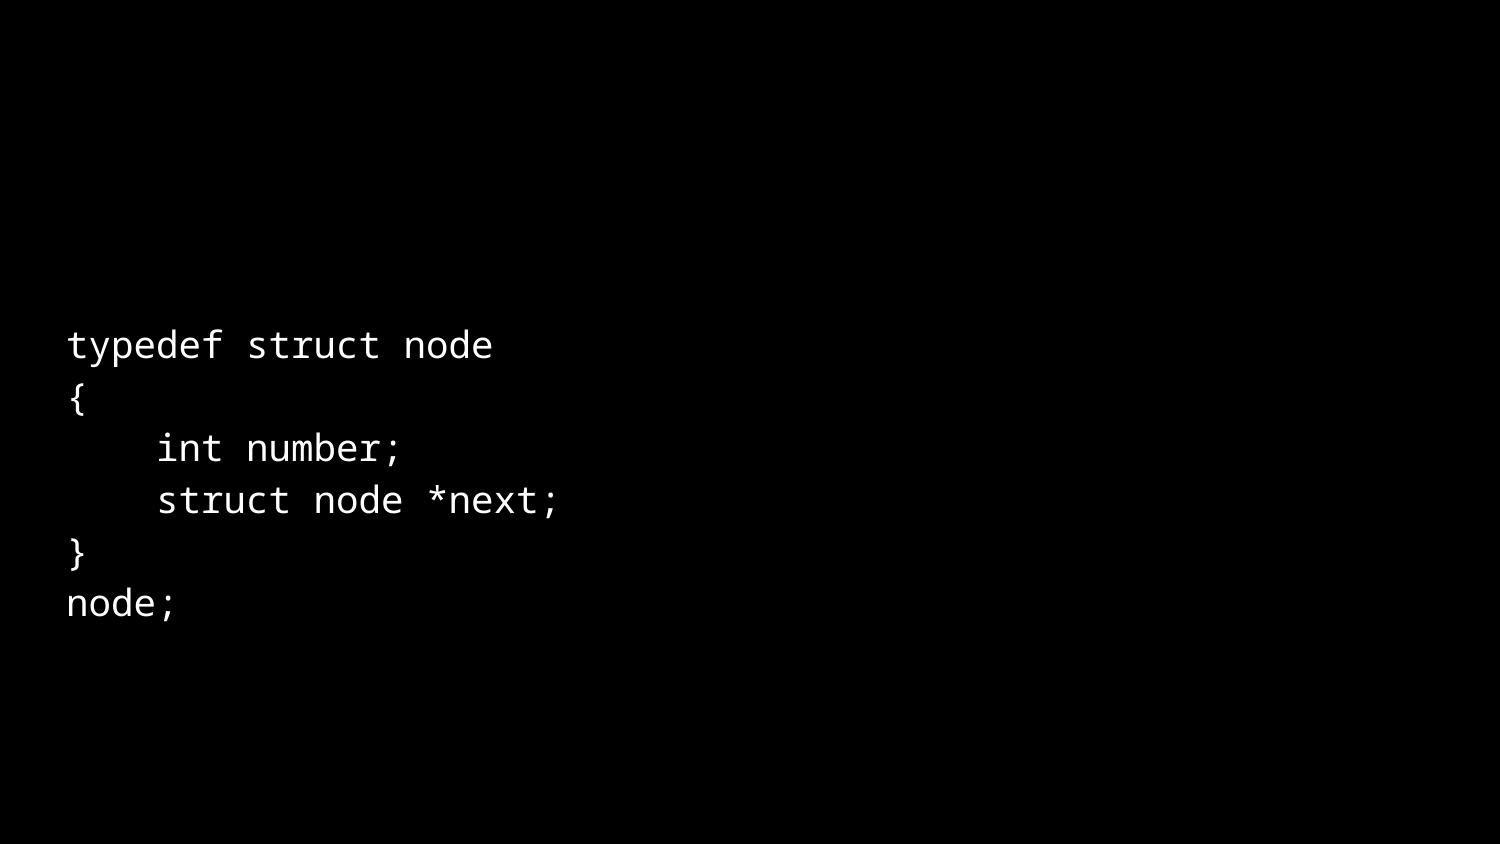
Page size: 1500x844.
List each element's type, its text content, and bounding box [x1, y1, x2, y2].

list typedef struct node { int number; struct node *next; } node; [51, 189, 1449, 750]
